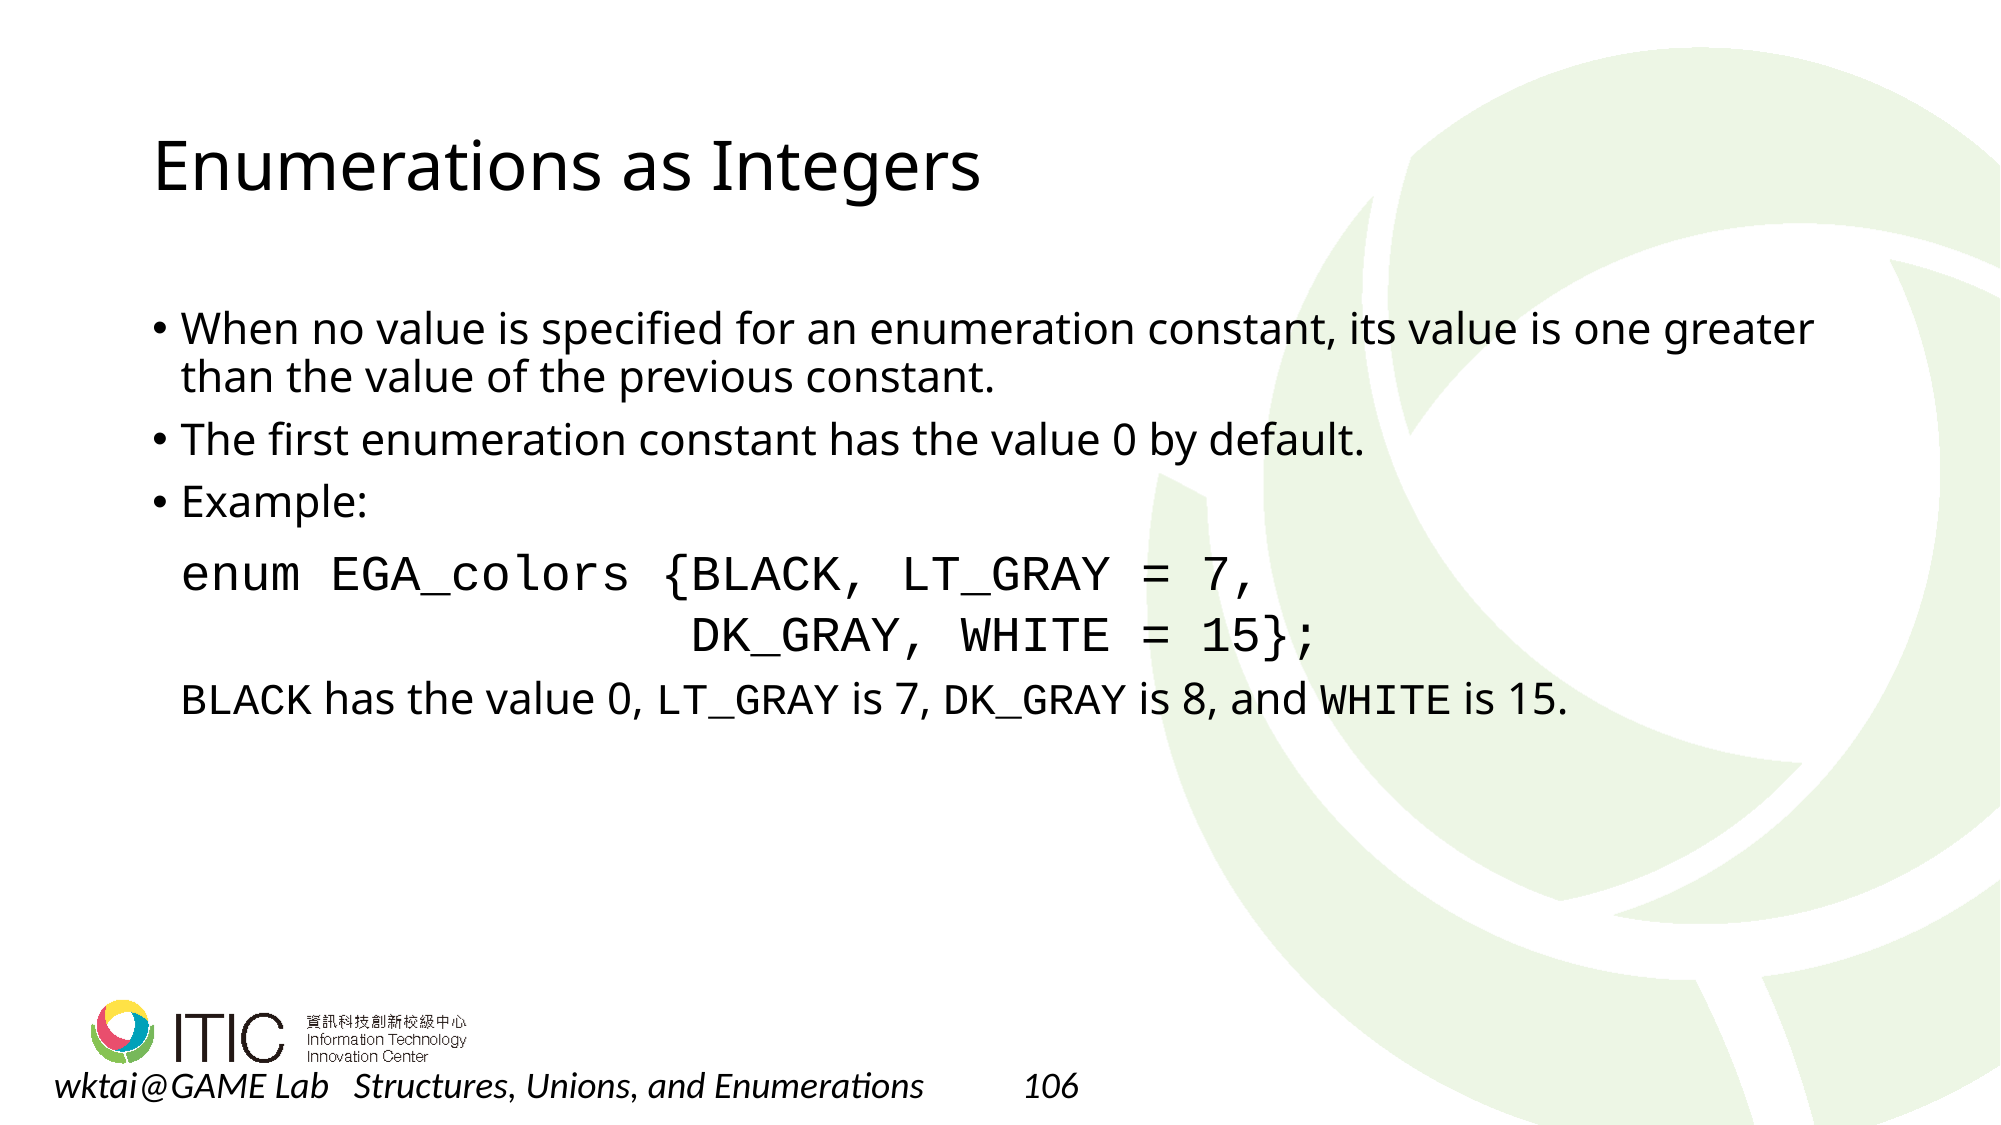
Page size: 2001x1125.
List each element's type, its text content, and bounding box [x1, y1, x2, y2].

list When no value is specified for an enumeration constant, its value is one greater than the value of the previous constant. The first enumeration constant has the value 0 by default. Example: enum EGA_colors {BLACK, LT_GRAY = 7, DK_GRAY, WHITE = 15}; BLACK has the value 0, LT_GRAY is 7, DK_GRAY is 8, and WHITE is 15. [137, 299, 1863, 1014]
title Enumerations as Integers [137, 59, 1863, 278]
picture [0, 0, 2001, 1125]
